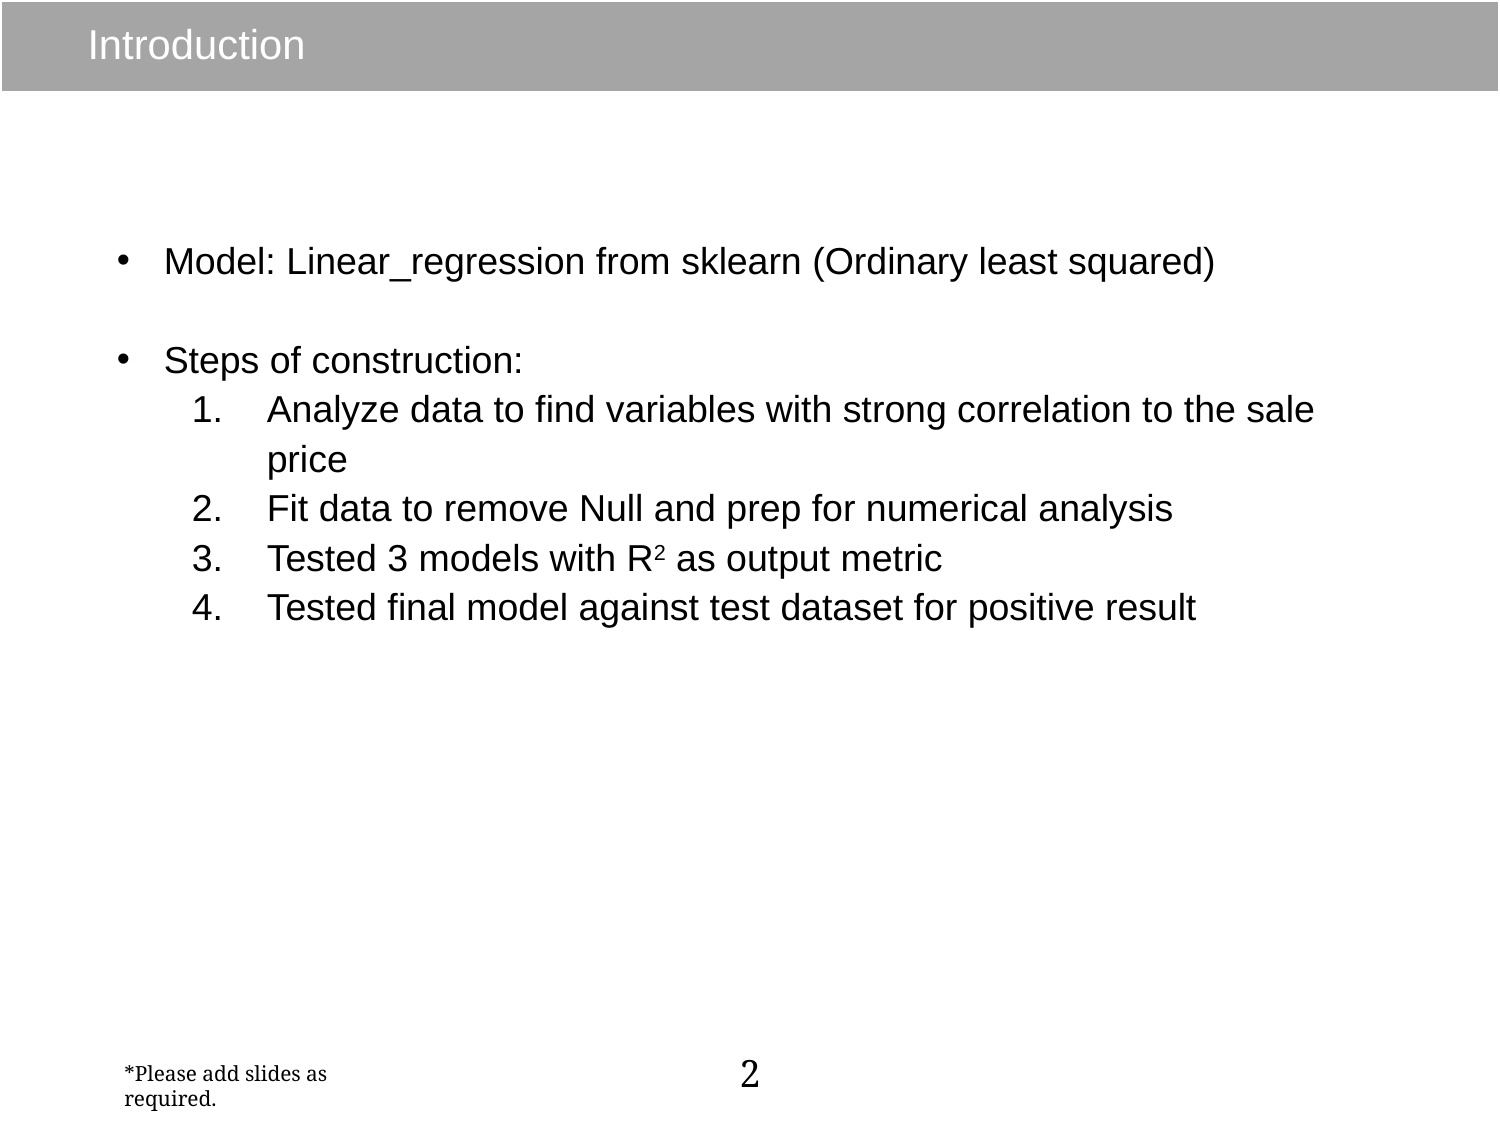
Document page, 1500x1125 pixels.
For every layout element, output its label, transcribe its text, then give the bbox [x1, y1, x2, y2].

text_box *Please add slides as required. [116, 1053, 413, 1118]
slide_number 2 [730, 1042, 769, 1125]
title Introduction [79, 2, 1231, 91]
list Model: Linear_regression from sklearn (Ordinary least squared) Steps of construction: Analyze data to find variables with strong correlation to the sale price Fit data to remove Null and prep for numerical analysis Tested 3 models with R2 as output metric Tested final model against test dataset for positive result [109, 224, 1411, 906]
